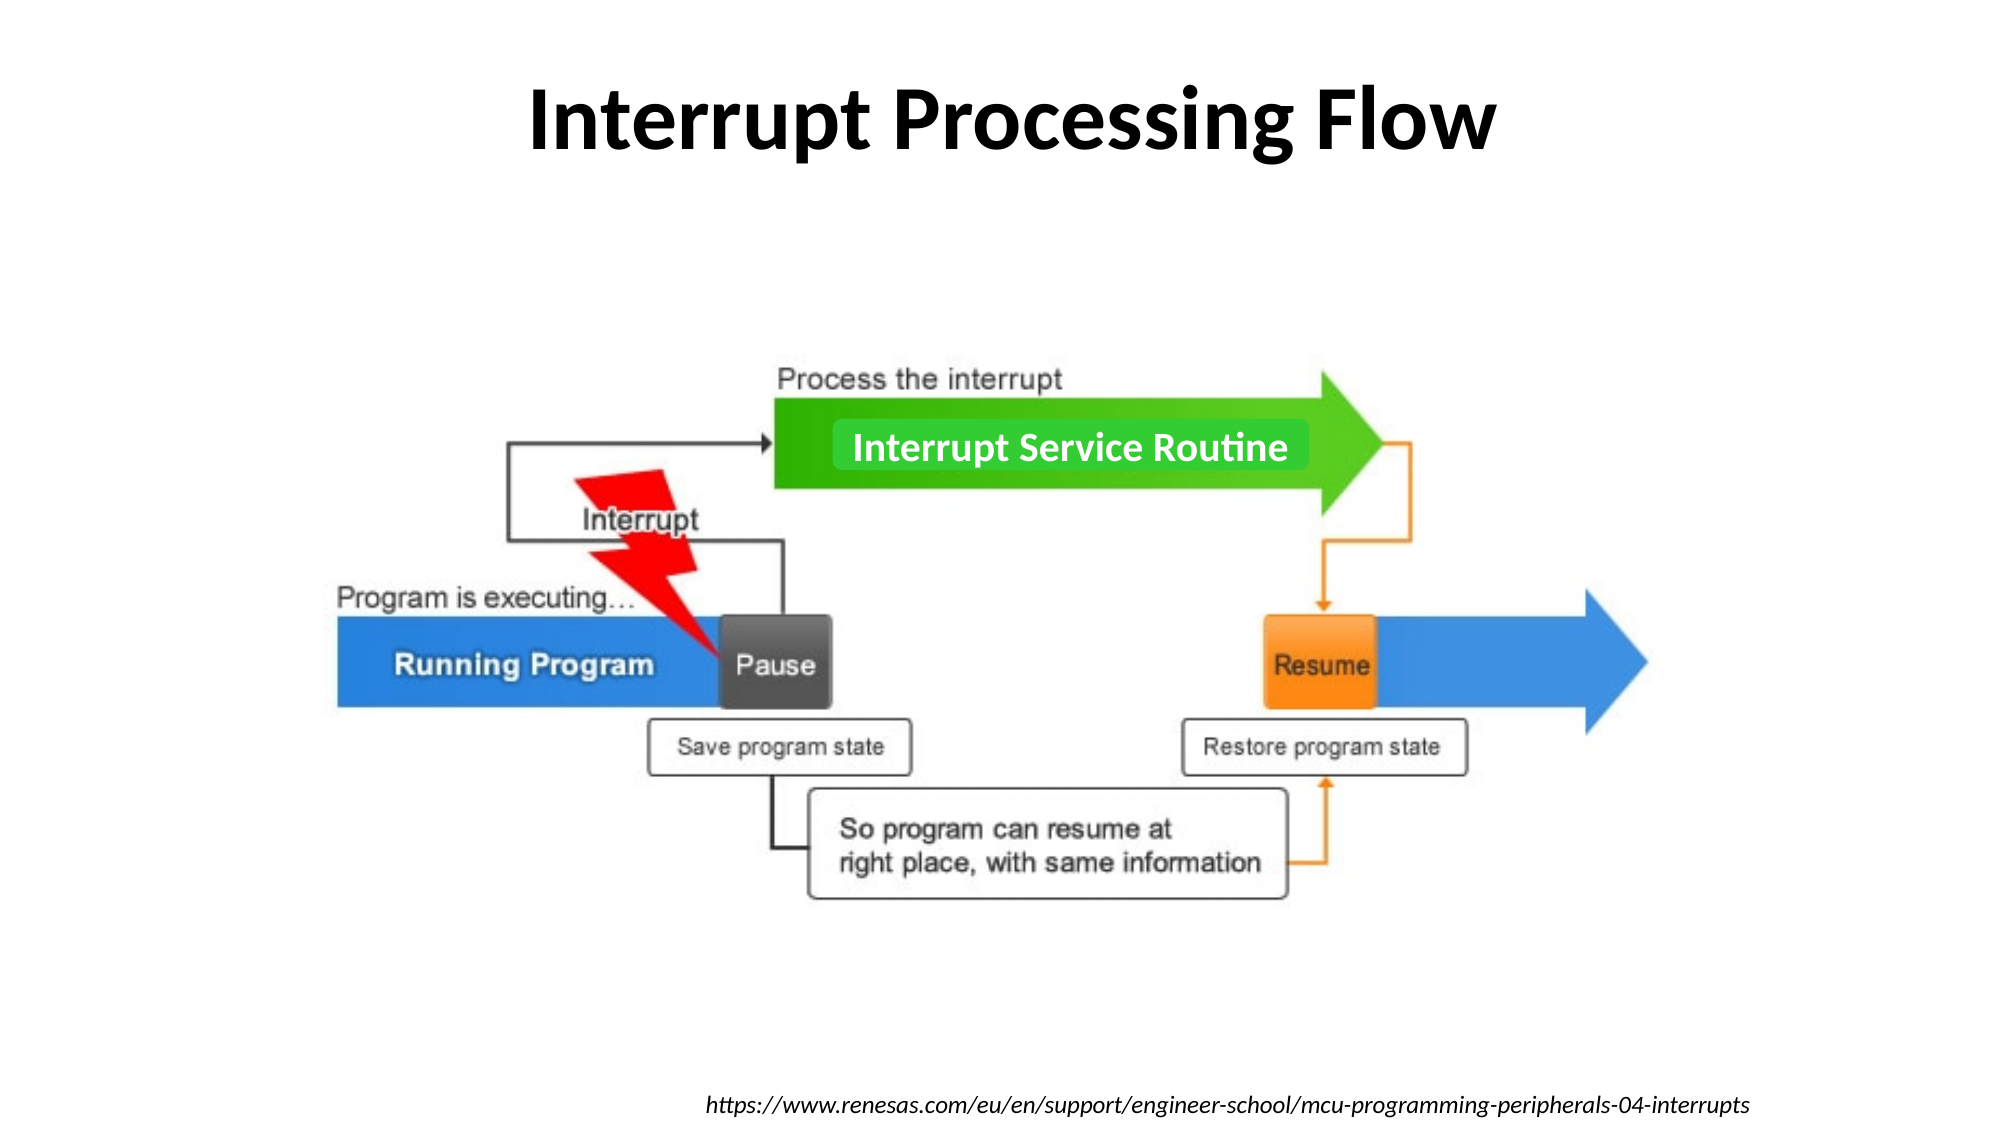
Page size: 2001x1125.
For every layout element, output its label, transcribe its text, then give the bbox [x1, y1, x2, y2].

picture [323, 337, 1665, 977]
title Interrupt Processing Flow [102, 18, 1903, 207]
text_box https://www.renesas.com/eu/en/support/engineer-school/mcu-programming-peripherals-04-interrupts [690, 1081, 1768, 1125]
